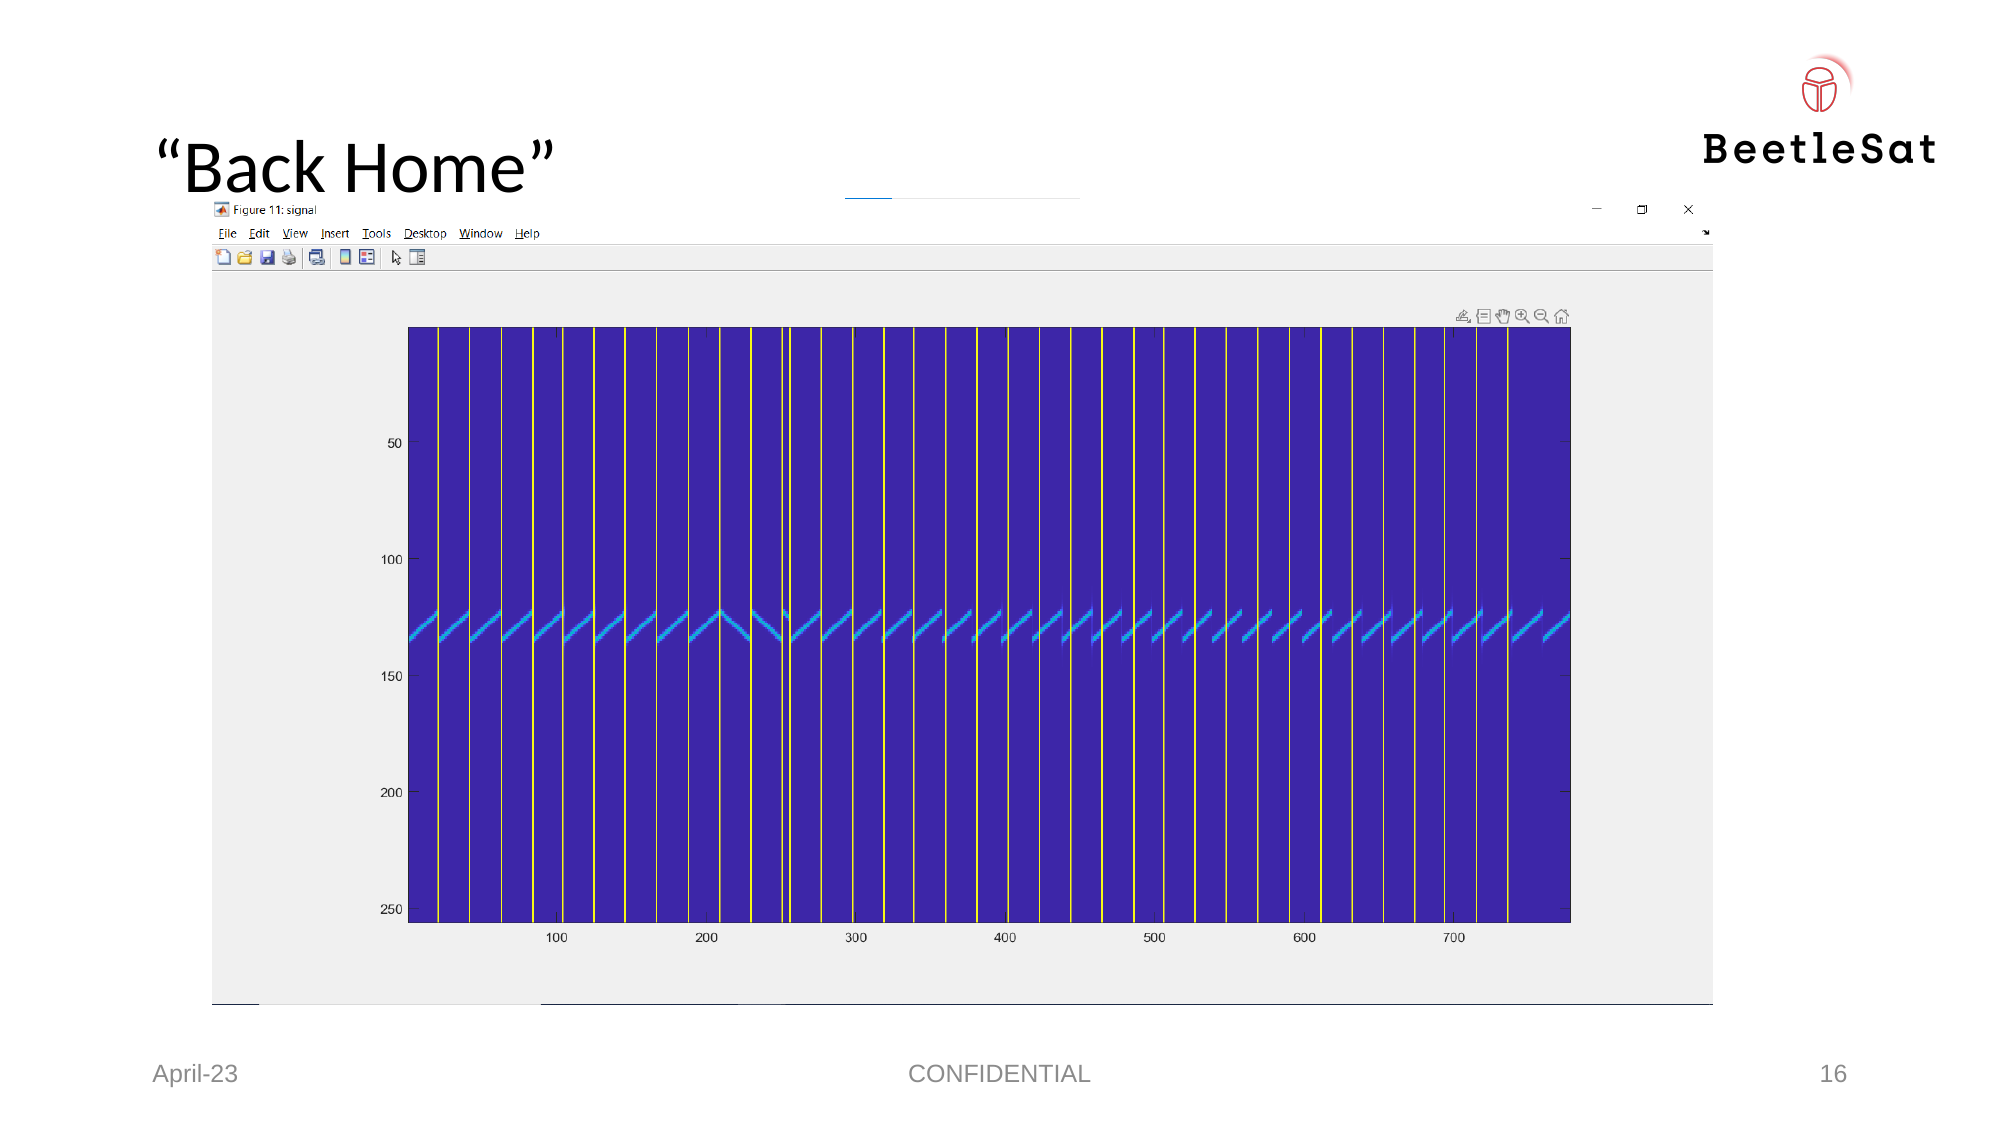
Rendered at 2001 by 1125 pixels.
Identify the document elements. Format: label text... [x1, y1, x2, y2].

title “Back Home” [137, 59, 1863, 278]
slide_number April-23 [137, 1042, 588, 1103]
slide_number 16 [1412, 1042, 1863, 1103]
footer CONFIDENTIAL [662, 1042, 1338, 1103]
picture [1702, 37, 1939, 169]
picture [212, 198, 1713, 1005]
